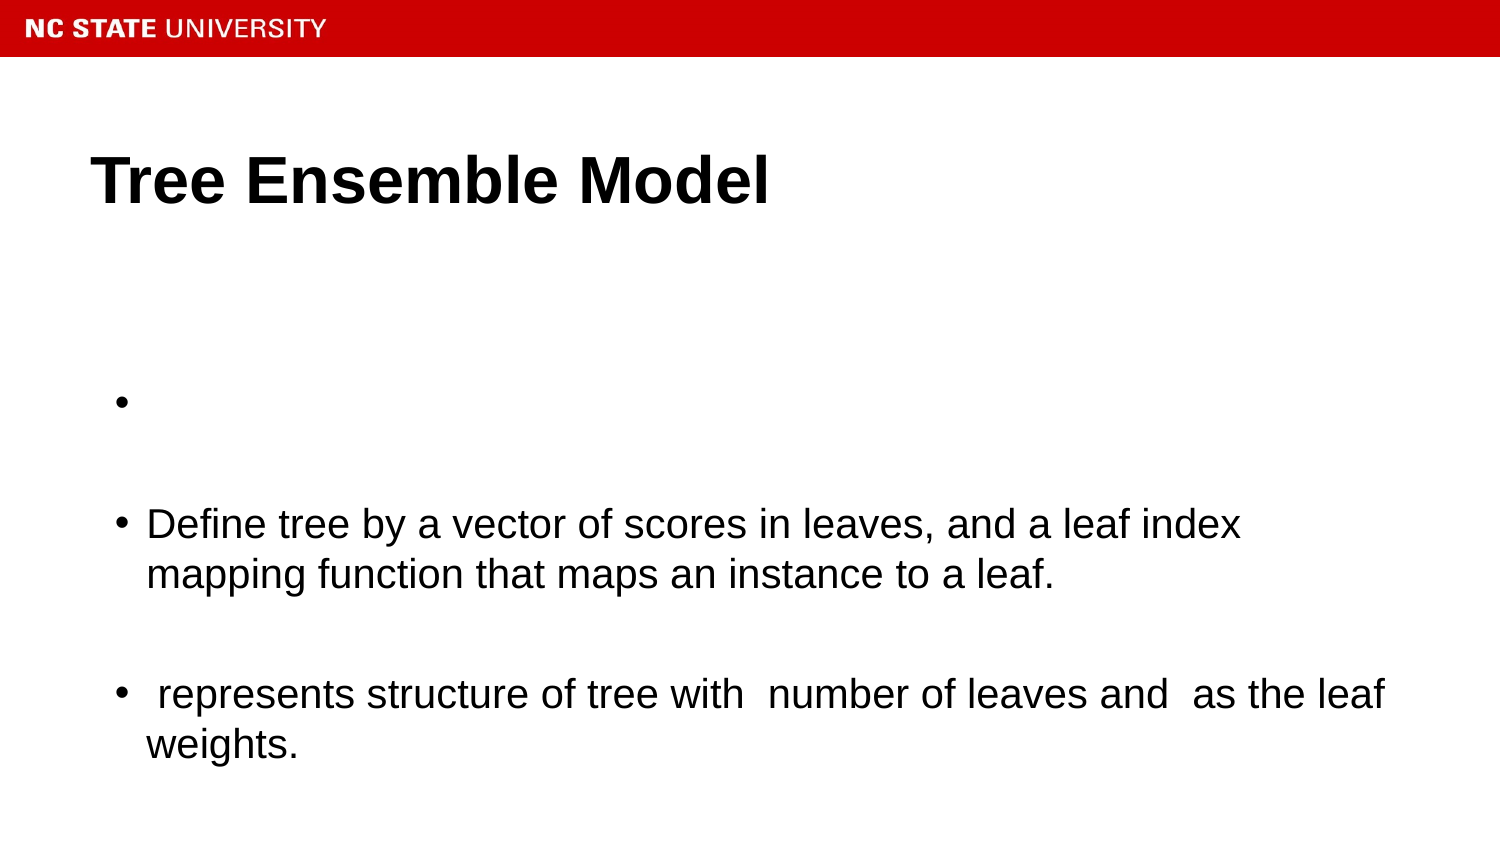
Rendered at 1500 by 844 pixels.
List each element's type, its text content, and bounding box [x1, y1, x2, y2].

title Tree Ensemble Model [75, 110, 1425, 243]
picture [0, 0, 1500, 57]
